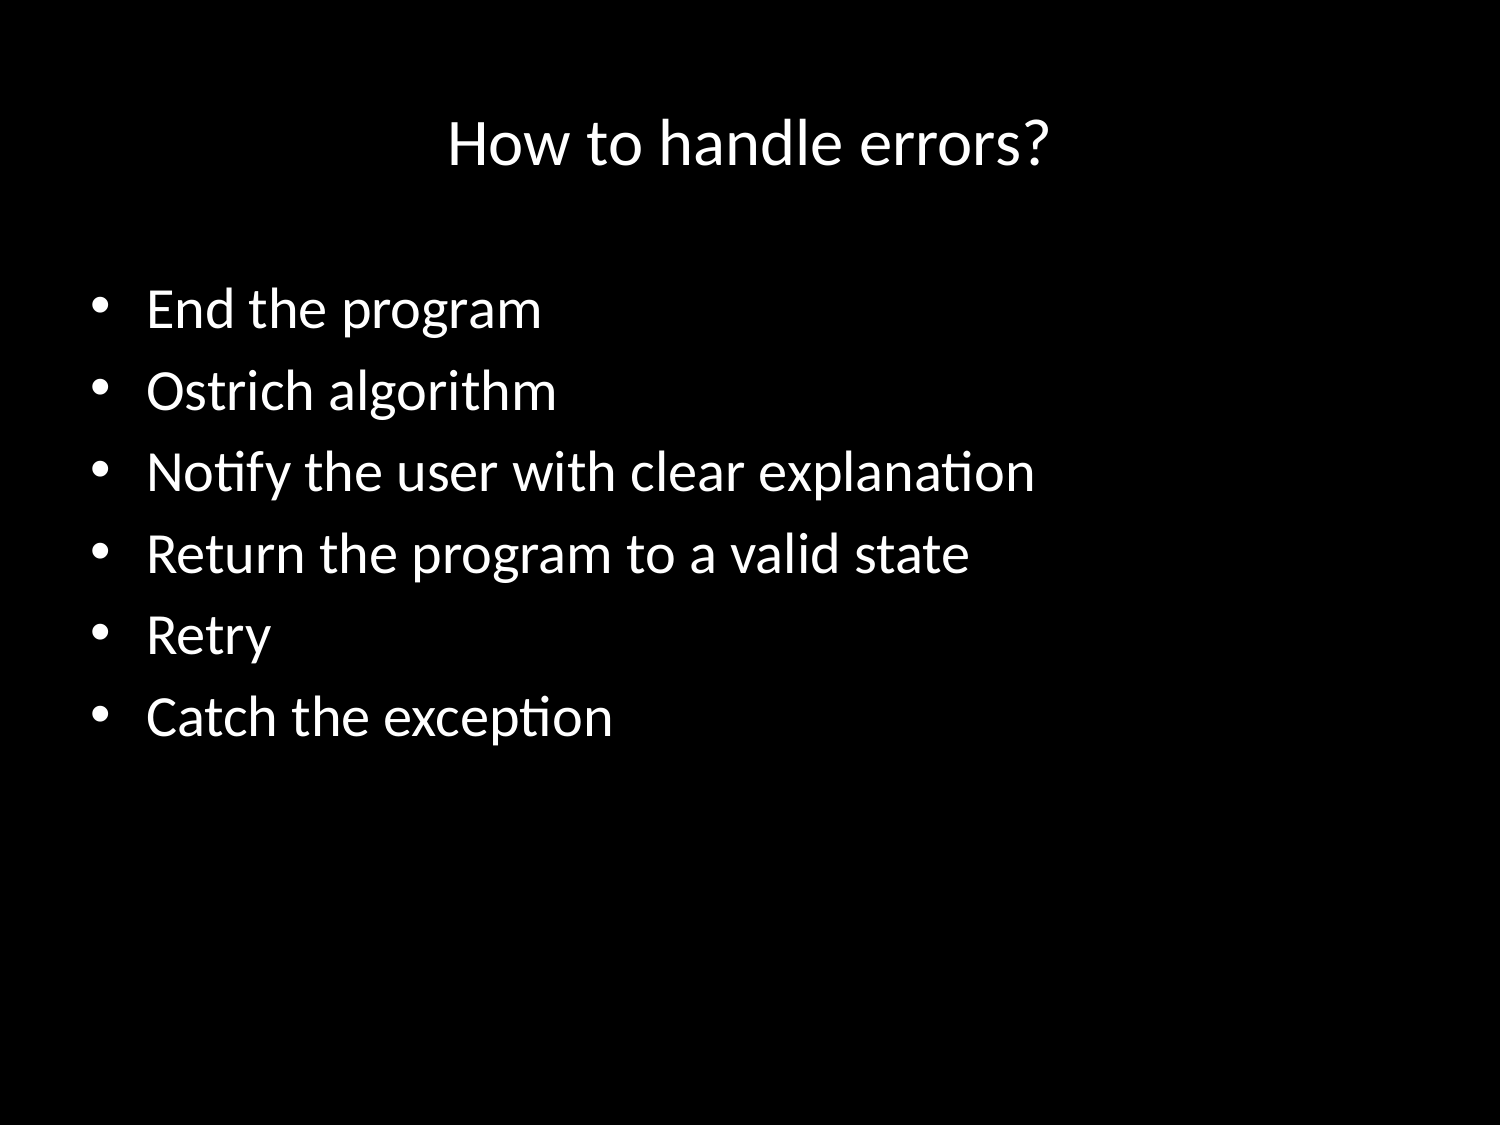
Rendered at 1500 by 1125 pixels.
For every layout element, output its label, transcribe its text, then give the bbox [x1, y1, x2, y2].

title How to handle errors? [75, 45, 1425, 233]
list End the program Ostrich algorithm Notify the user with clear explanation Return the program to a valid state Retry Catch the exception [75, 262, 1425, 1005]
